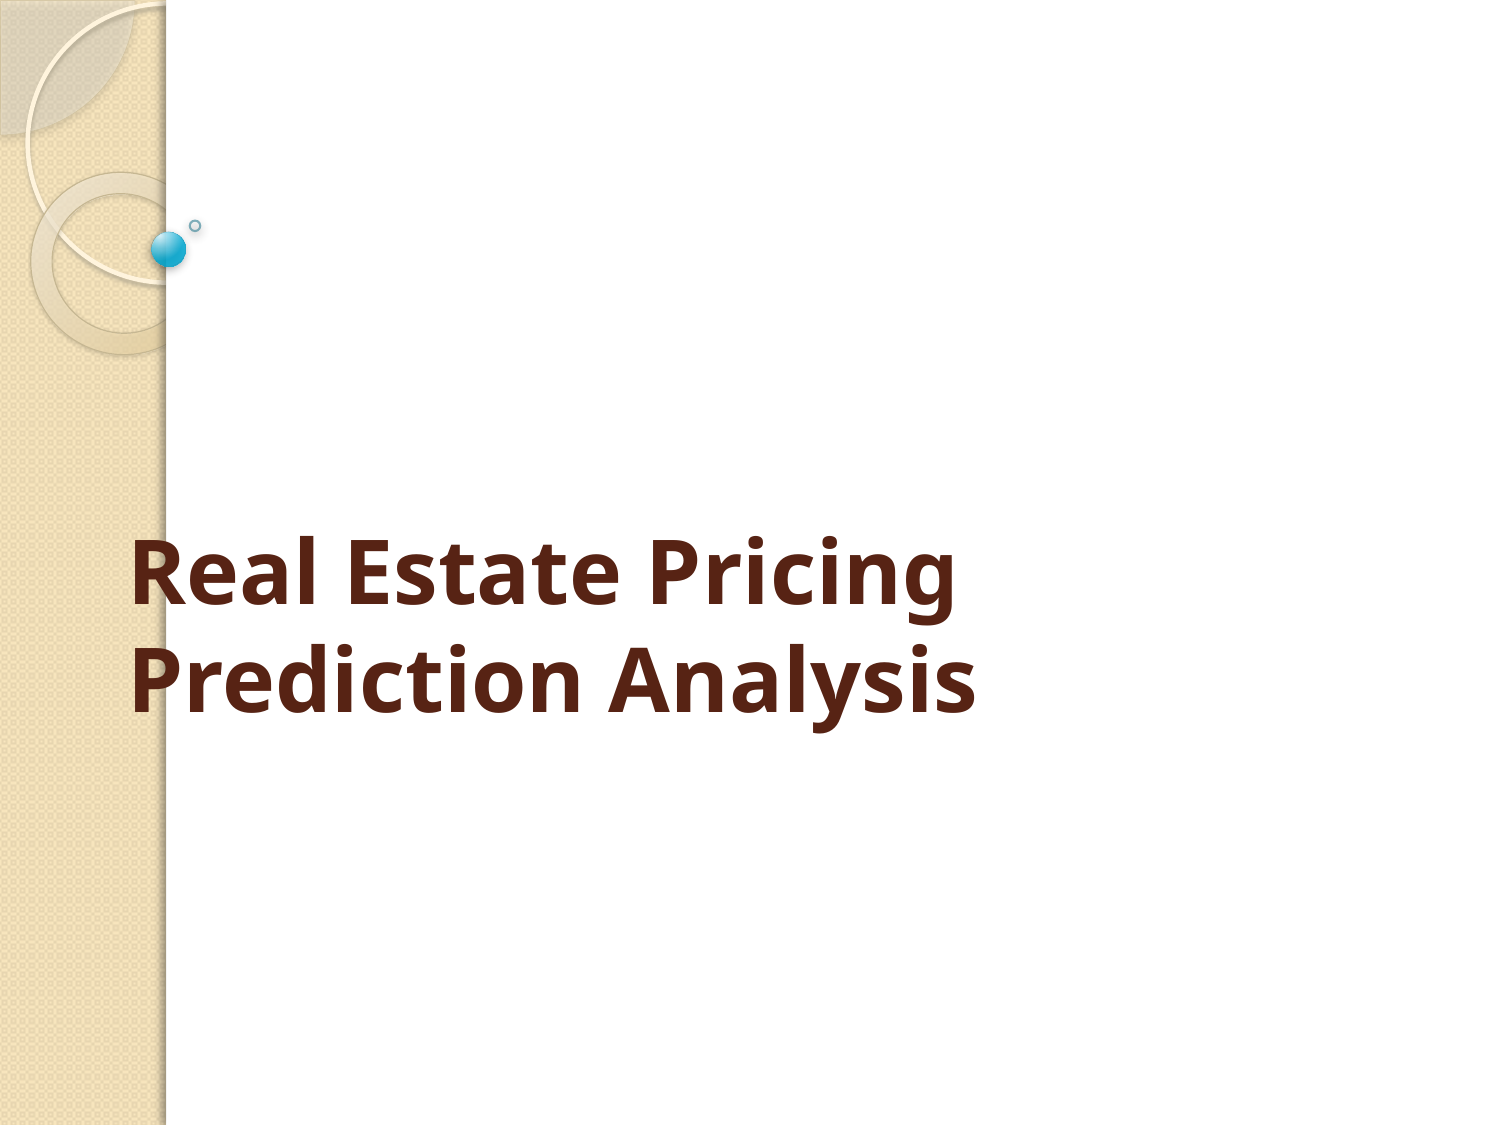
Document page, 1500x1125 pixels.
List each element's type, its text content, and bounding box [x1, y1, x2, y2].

title Real Estate Pricing Prediction Analysis [112, 349, 1388, 738]
